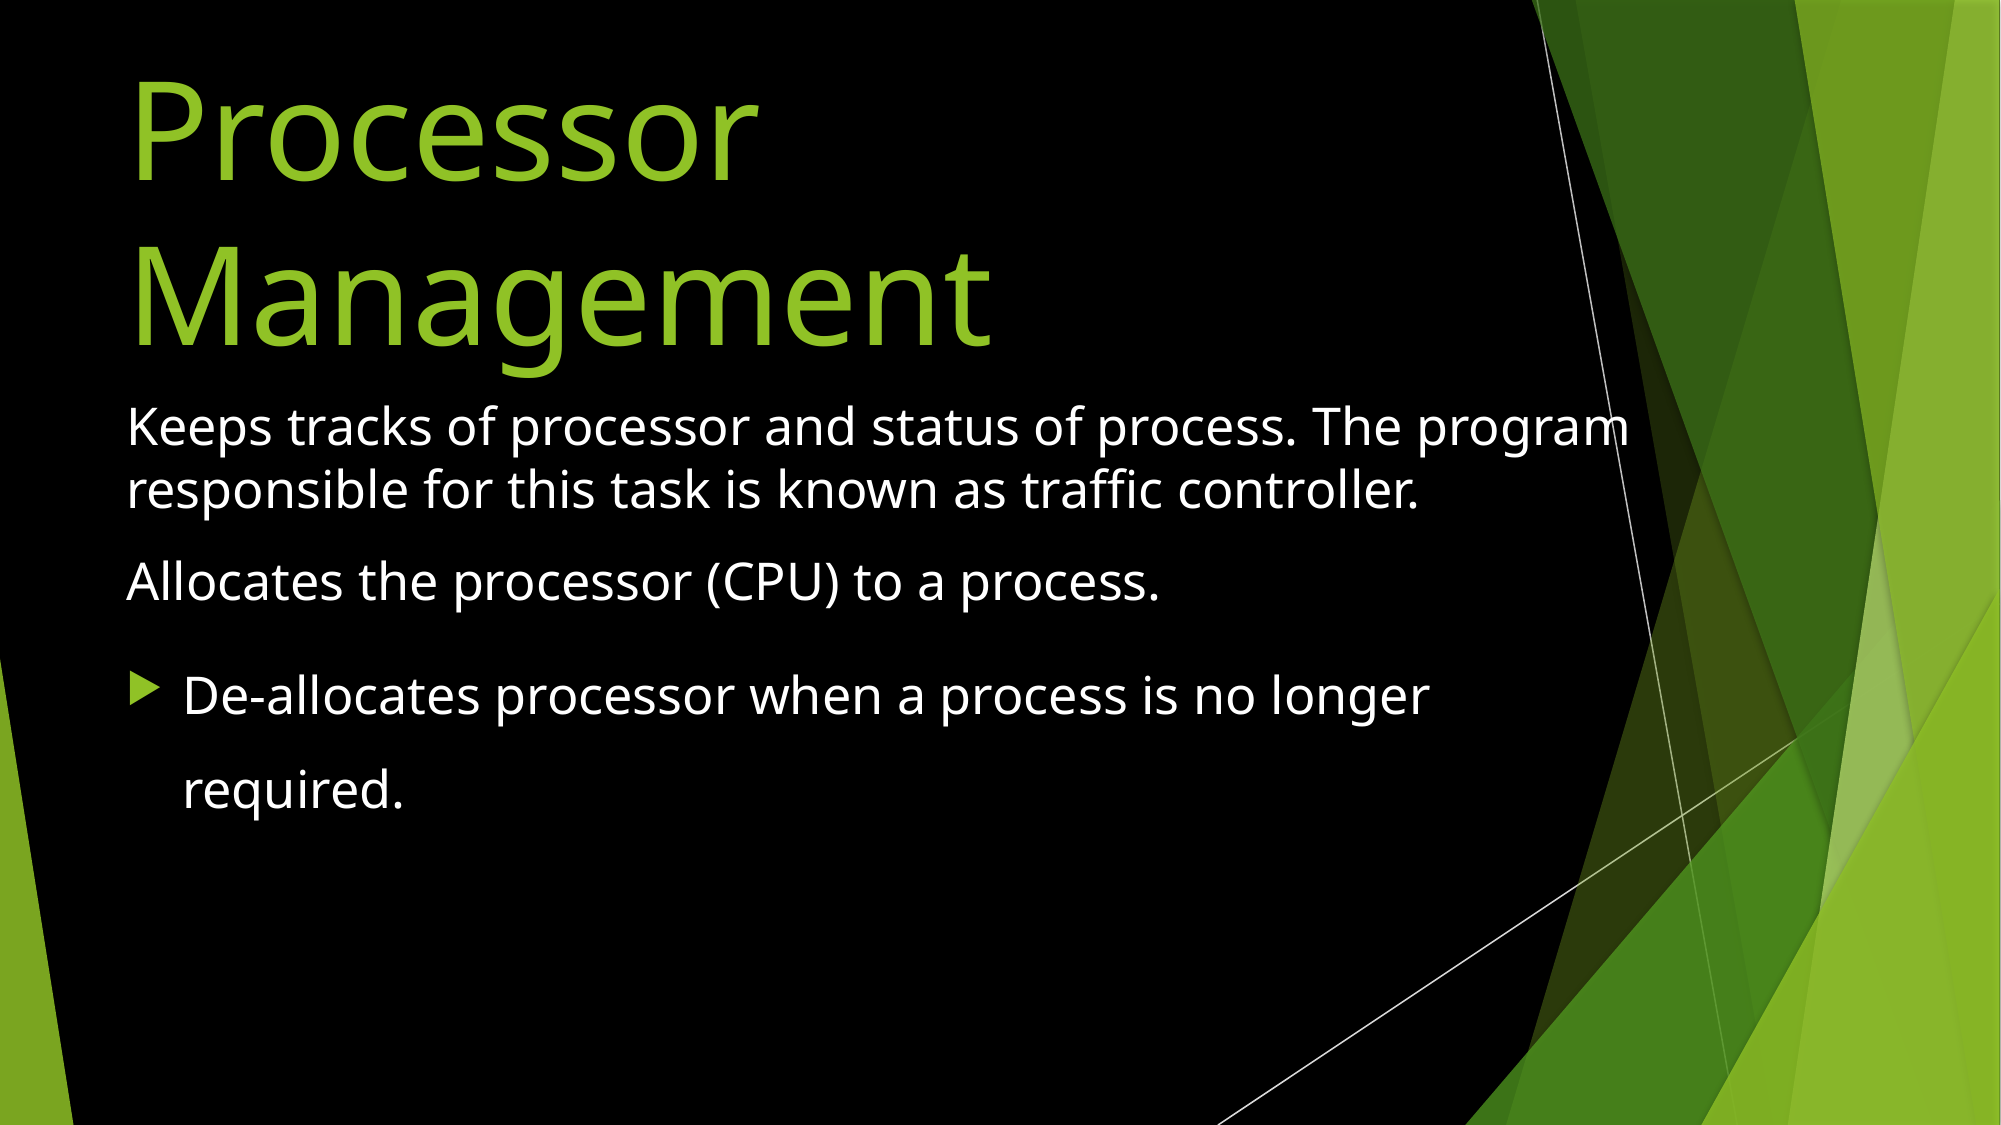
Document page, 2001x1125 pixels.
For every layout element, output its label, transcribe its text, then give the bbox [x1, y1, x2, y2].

title Processor Management [111, 99, 1522, 317]
list Keeps tracks of processor and status of process. The program responsible for this task is known as traffic controller. Allocates the processor (CPU) to a process. De-allocates processor when a process is no longer required. [111, 386, 1655, 1023]
